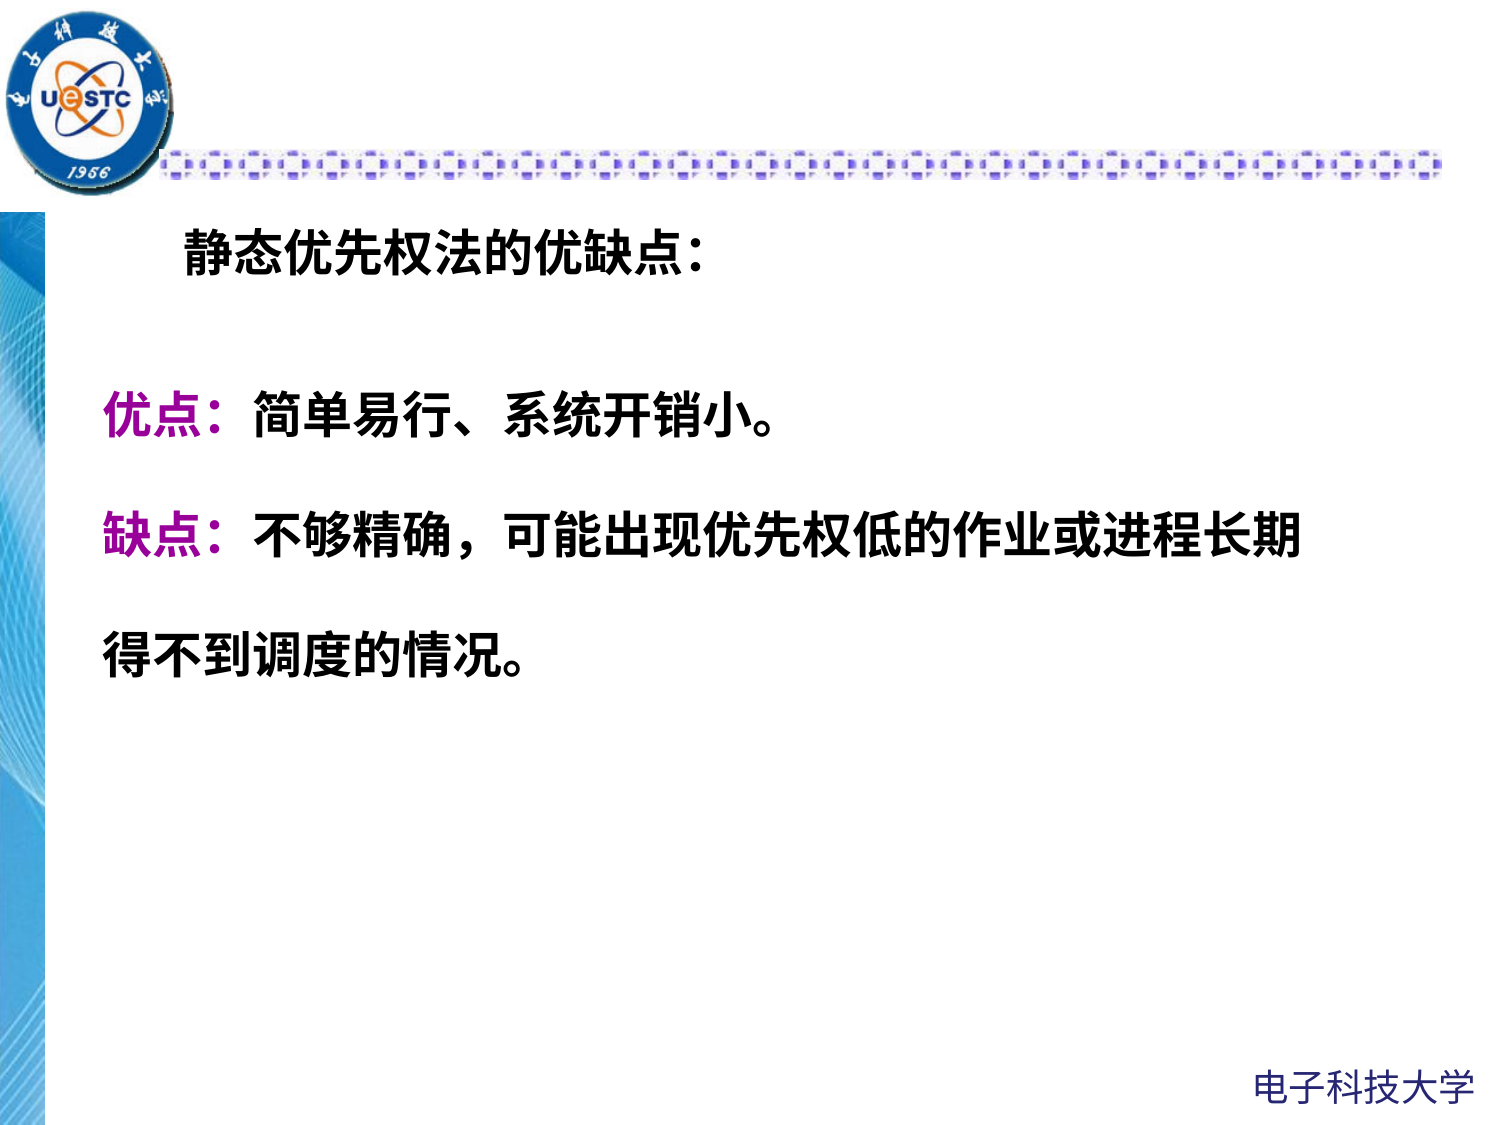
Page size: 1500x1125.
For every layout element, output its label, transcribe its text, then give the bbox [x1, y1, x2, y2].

picture [5, 0, 1442, 197]
picture [0, 212, 45, 1125]
text_box 优点：简单易行、系统开销小。 缺点：不够精确，可能出现优先权低的作业或进程长期 得不到调度的情况。 [87, 316, 1468, 691]
text_box 静态优先权法的优缺点： [168, 214, 749, 289]
